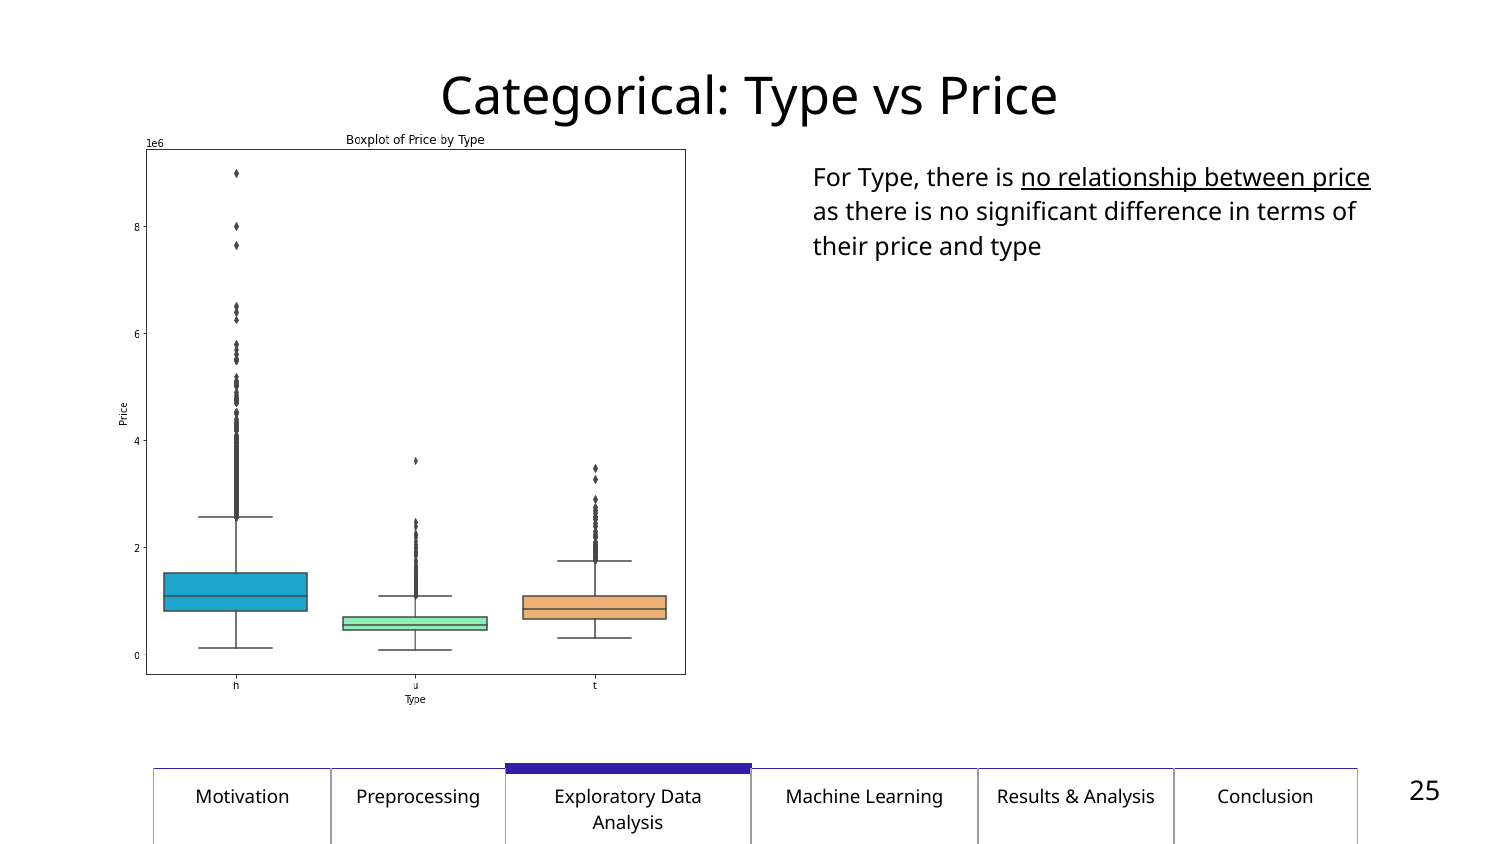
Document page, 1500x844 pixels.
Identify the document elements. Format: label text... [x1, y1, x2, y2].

title Categorical: Type vs Price [84, 48, 1416, 142]
list For Type, there is no relationship between price as there is no significant difference in terms of their price and type [797, 141, 1416, 514]
picture [111, 127, 690, 710]
